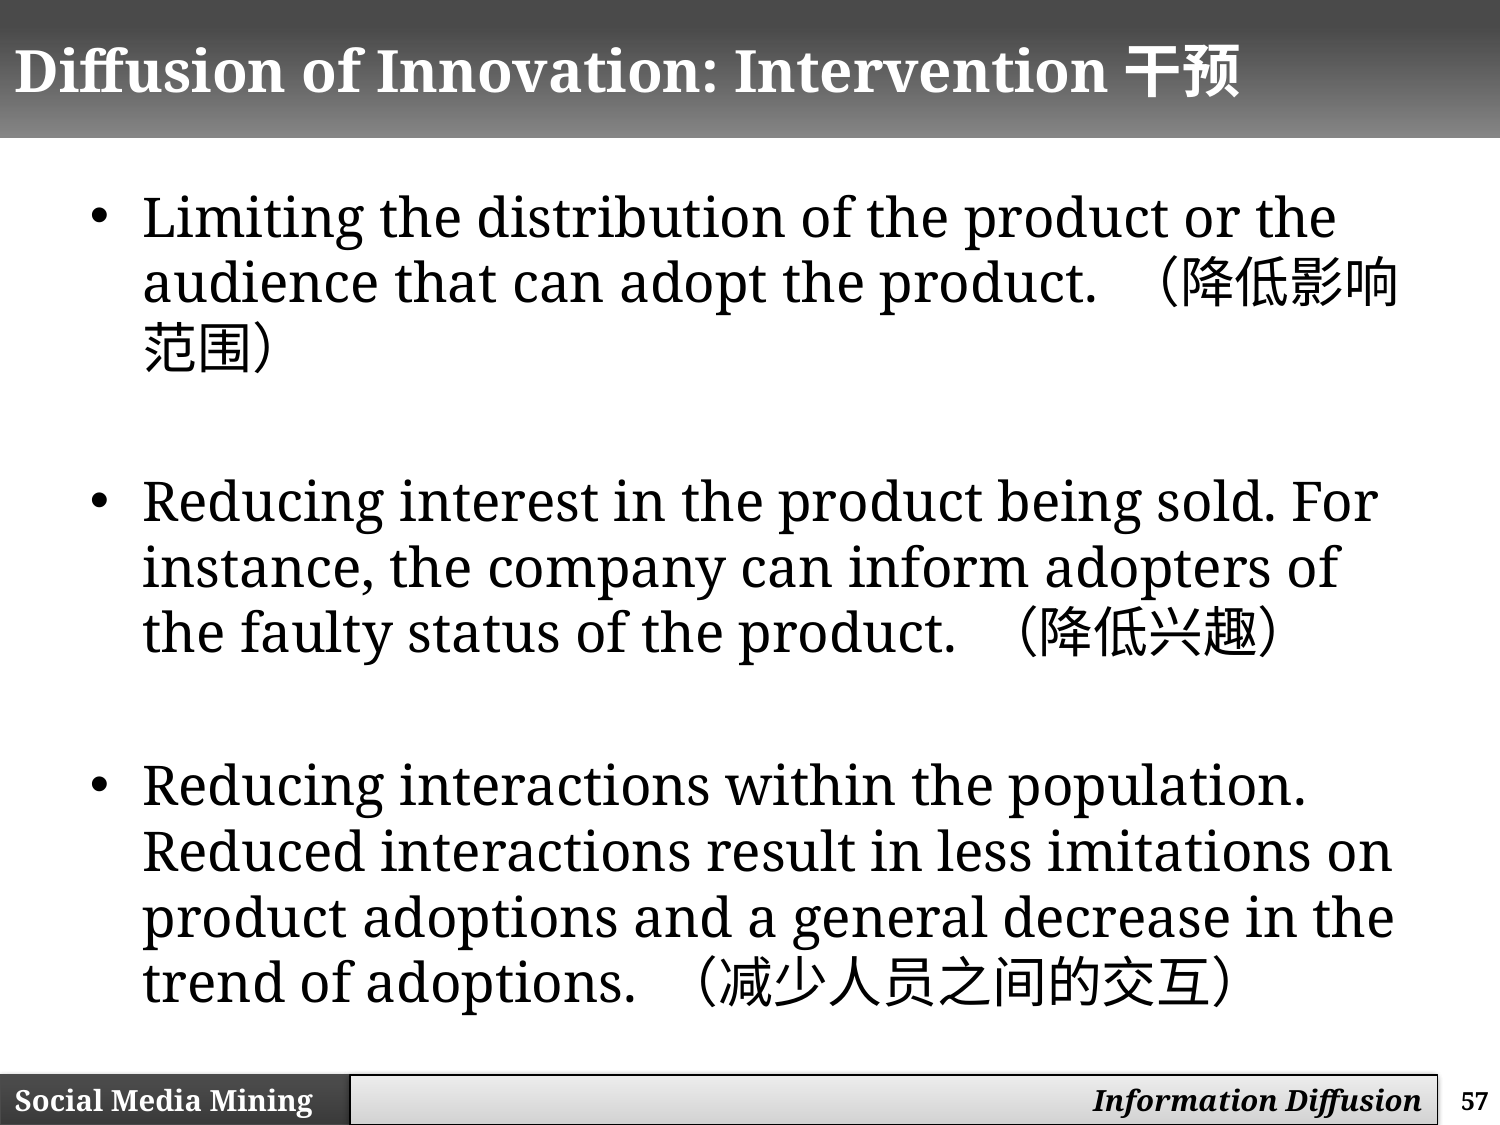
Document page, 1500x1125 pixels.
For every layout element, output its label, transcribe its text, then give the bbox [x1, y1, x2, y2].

title Diffusion of Innovation: Intervention干预 [0, 0, 1500, 138]
list Limiting the distribution of the product or the audience that can adopt the product. （降低影响范围） Reducing interest in the product being sold. For instance, the company can inform adopters of the faulty status of the product. （降低兴趣） Reducing interactions within the population. Reduced interactions result in less imitations on product adoptions and a general decrease in the trend of adoptions. （减少人员之间的交互） [75, 174, 1425, 1038]
